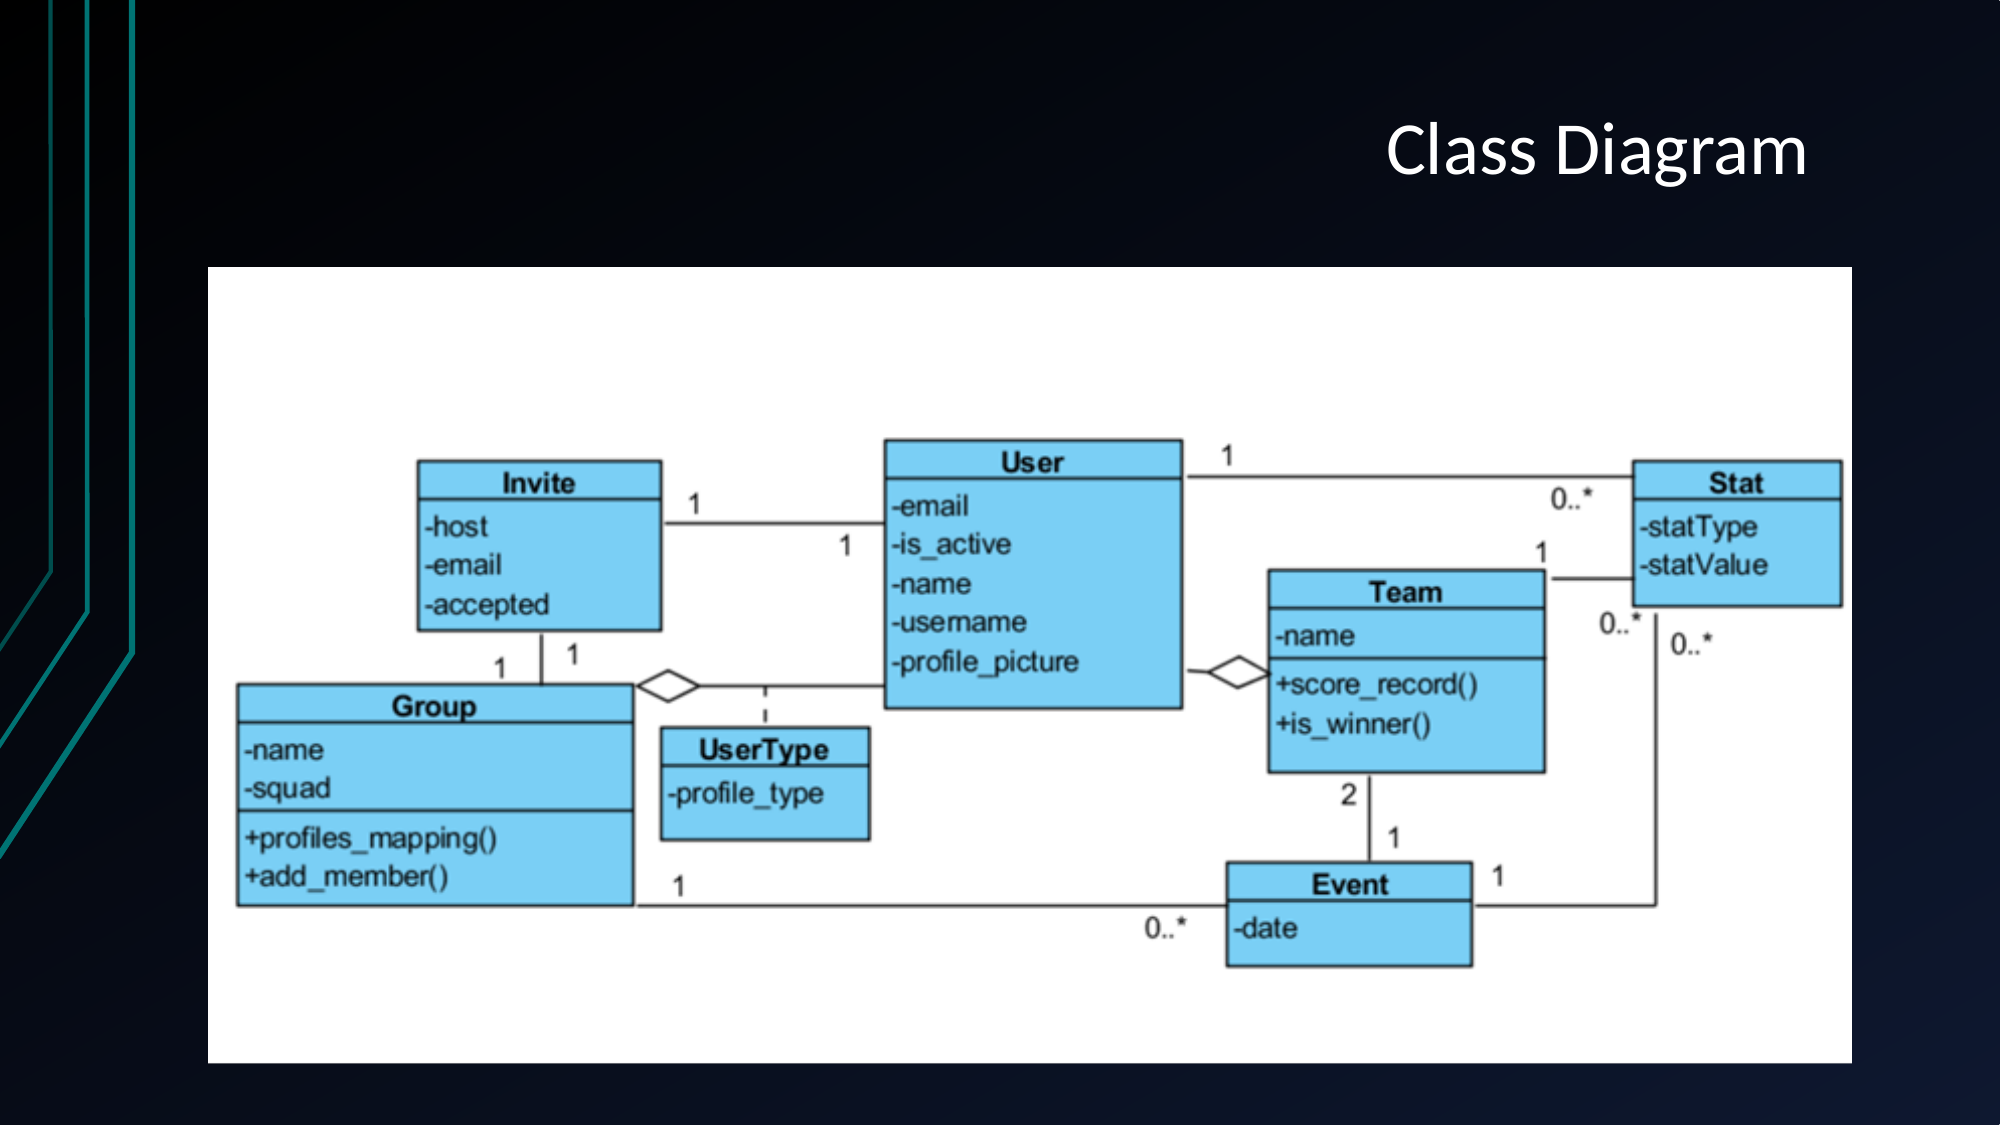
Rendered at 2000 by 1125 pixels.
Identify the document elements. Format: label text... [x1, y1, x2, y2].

title Class Diagram [1365, 0, 2000, 201]
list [207, 266, 1853, 1066]
